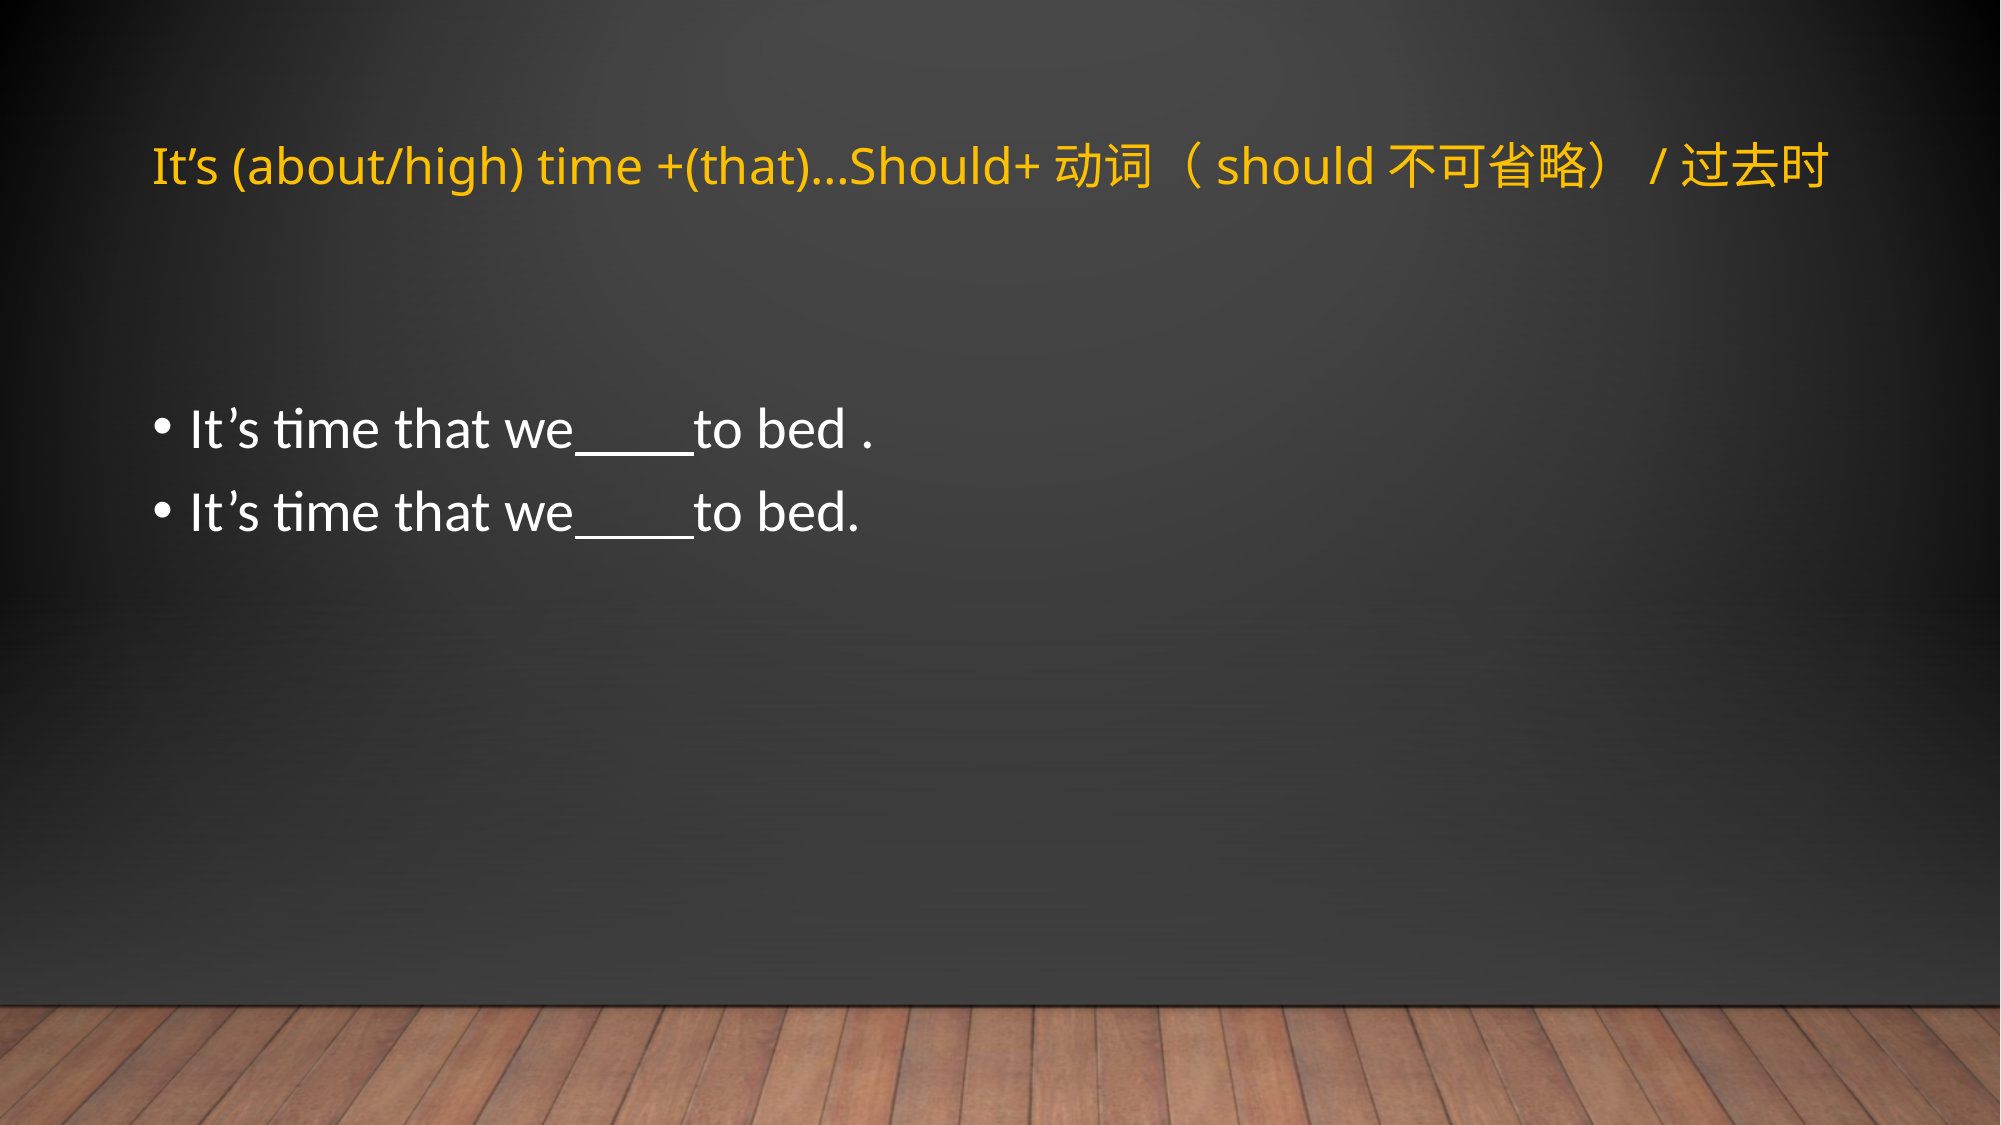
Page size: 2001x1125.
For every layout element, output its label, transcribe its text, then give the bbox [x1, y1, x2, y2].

picture [0, 0, 2001, 1125]
list It’s time that we to bed . It’s time that we to bed. [137, 299, 1863, 1014]
title It’s (about/high) time +(that)…Should+动词（should不可省略）/过去时 [137, 59, 1863, 278]
